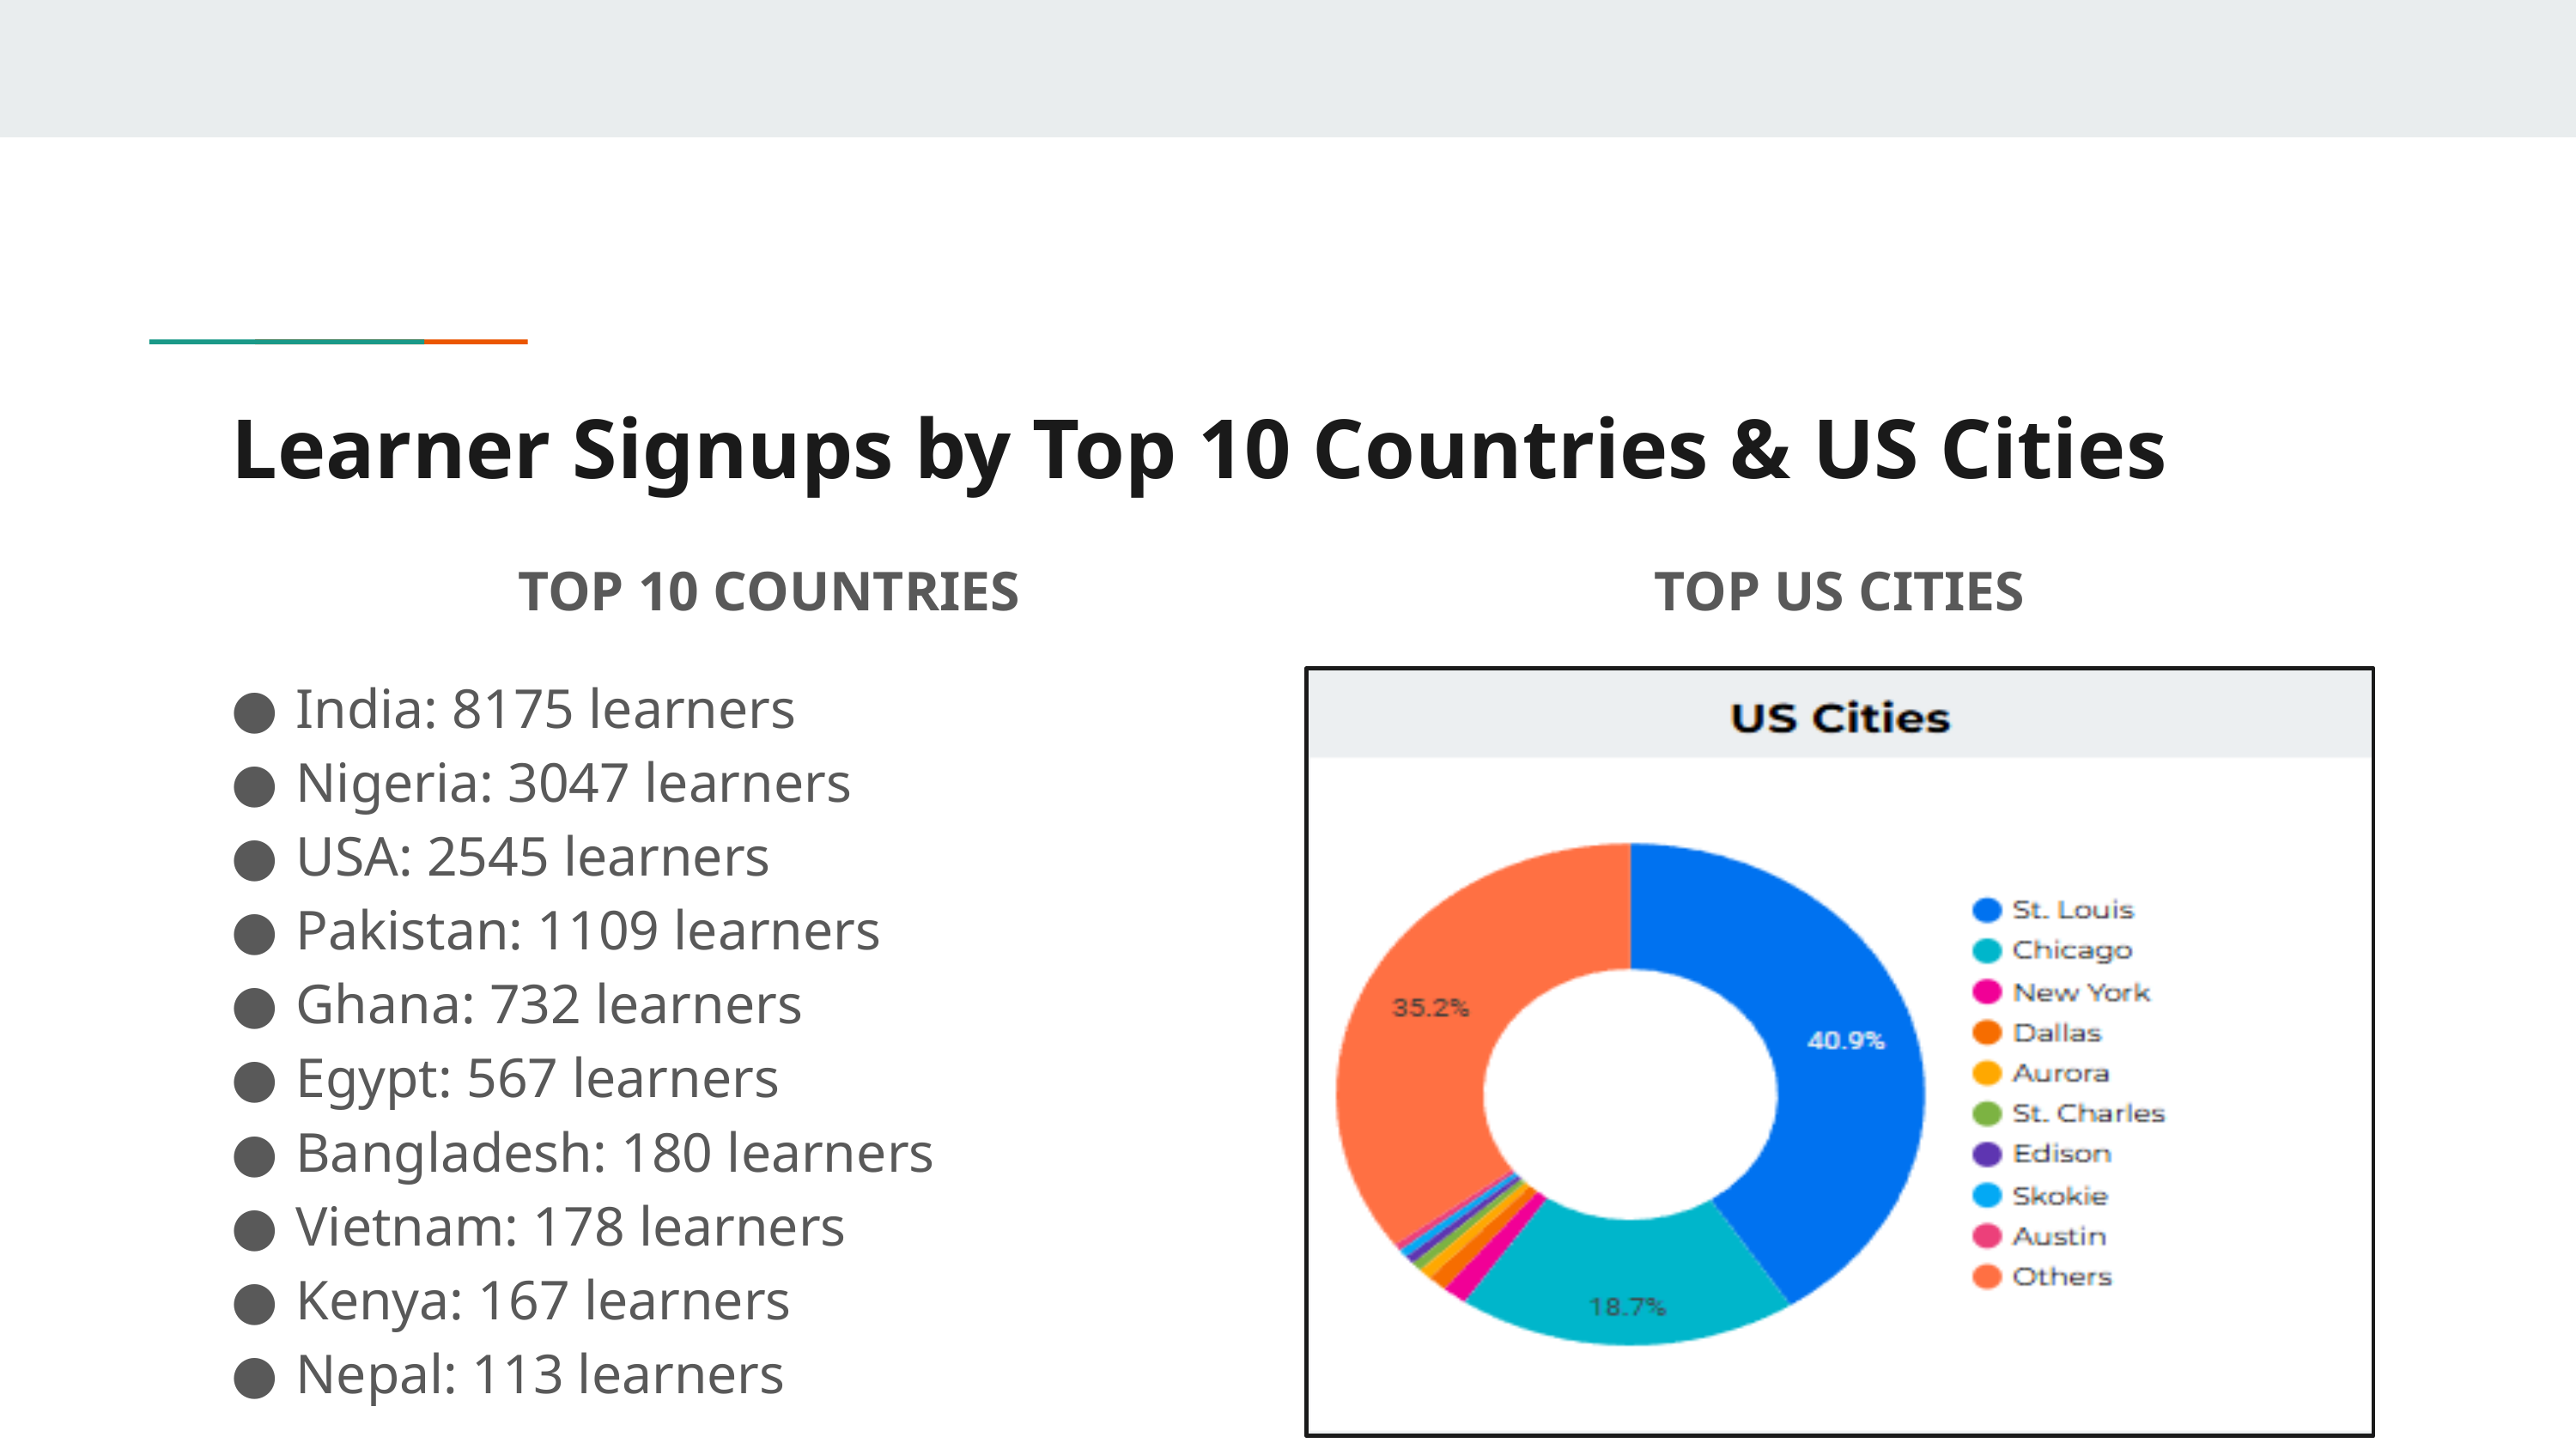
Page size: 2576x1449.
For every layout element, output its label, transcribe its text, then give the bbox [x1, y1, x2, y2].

list TOP US CITIES [1308, 522, 2372, 670]
title Learner Signups by Top 10 Countries & US Cities [205, 371, 2372, 523]
list TOP 10 COUNTRIES India: 8175 learners Nigeria: 3047 learners USA: 2545 learners Pakistan: 1109 learners Ghana: 732 learners Egypt: 567 learners Bangladesh: 180 learners Vietnam: 178 learners Kenya: 167 learners Nepal: 113 learners [205, 522, 1269, 1449]
picture [1308, 670, 2372, 1434]
